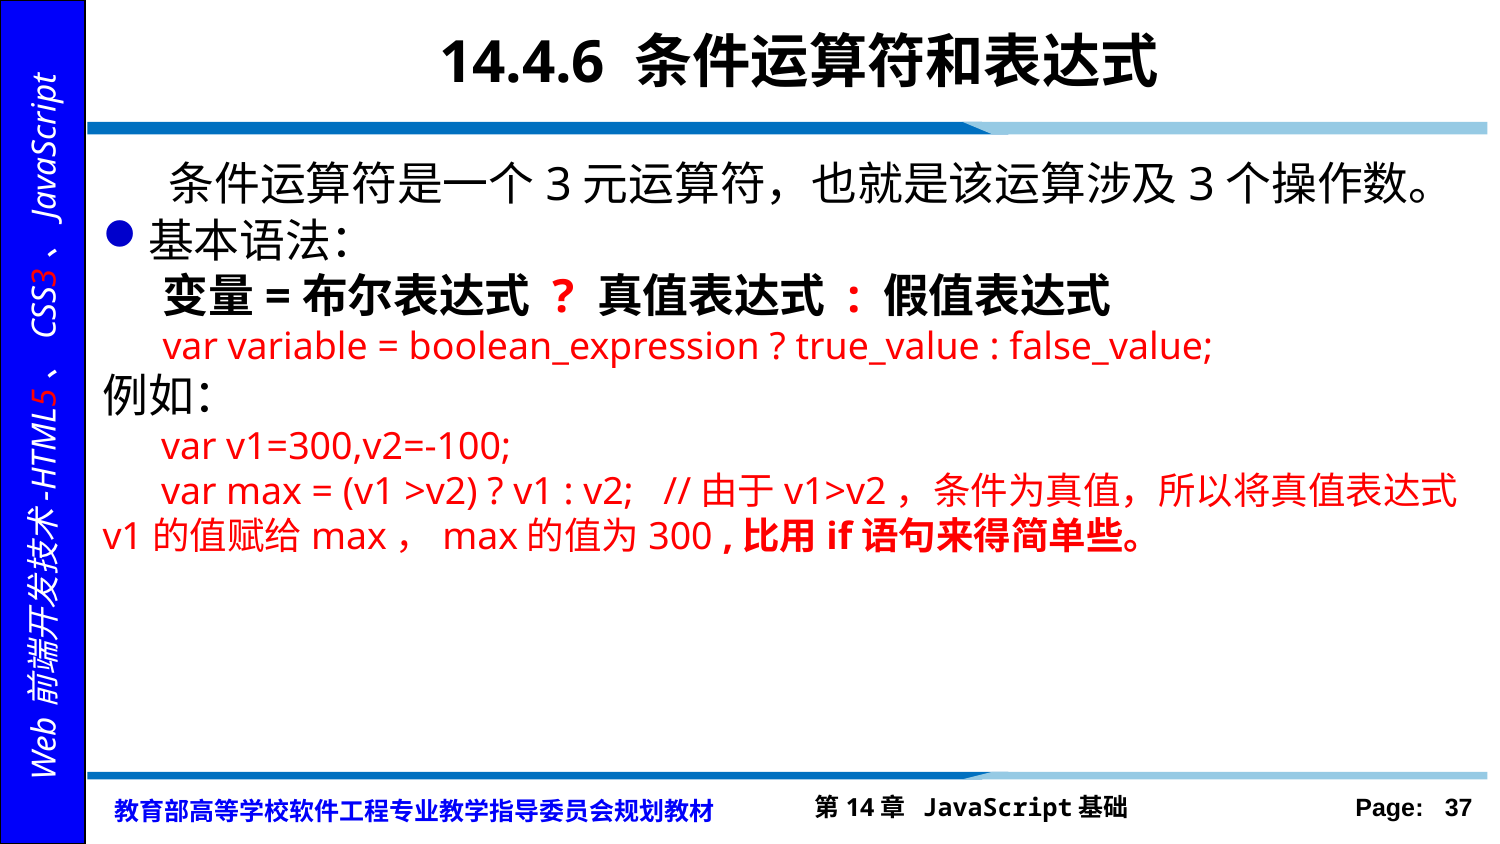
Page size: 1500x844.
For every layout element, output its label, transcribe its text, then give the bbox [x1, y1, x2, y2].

list 条件运算符是一个3元运算符，也就是该运算涉及3个操作数。 基本语法： 变量=布尔表达式 ? 真值表达式 : 假值表达式 var variable = boolean_expression ? true_value : false_value; 例如： var v1=300,v2=-100; var max = (v1 >v2) ? v1 : v2; //由于v1>v2，条件为真值，所以将真值表达式v1的值赋给max，max的值为300 ,比用if语句来得简单些。 [86, 133, 1484, 783]
title 14.4.6 条件运算符和表达式 [161, 11, 1436, 106]
